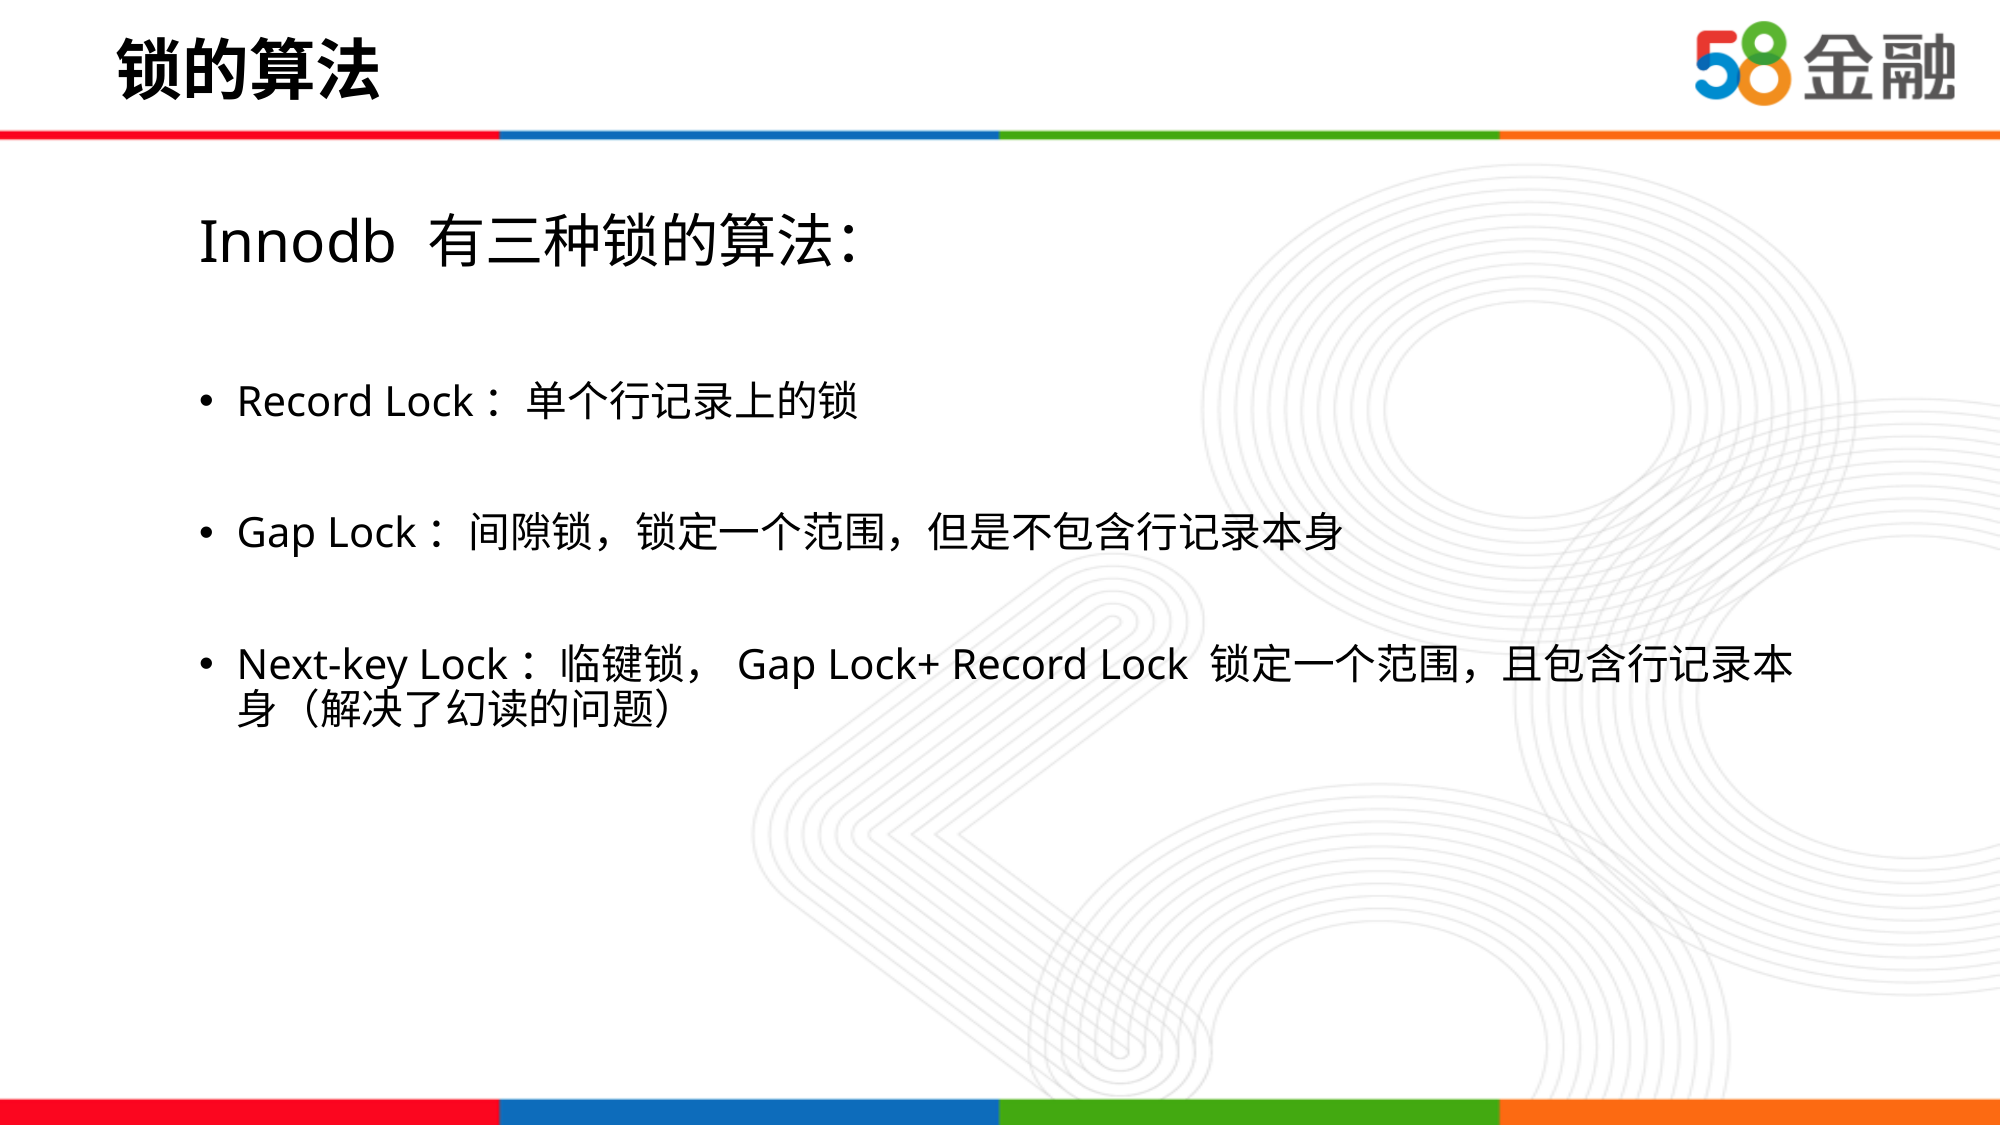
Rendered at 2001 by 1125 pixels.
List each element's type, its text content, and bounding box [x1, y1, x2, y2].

picture [0, 0, 2000, 1125]
list Innodb 有三种锁的算法： Record Lock：单个行记录上的锁 Gap Lock：间隙锁，锁定一个范围，但是不包含行记录本身 Next-key Lock：临键锁，Gap Lock+ Record Lock 锁定一个范围，且包含行记录本身（解决了幻读的问题） [184, 204, 1816, 1041]
title 锁的算法 [100, 24, 1537, 121]
